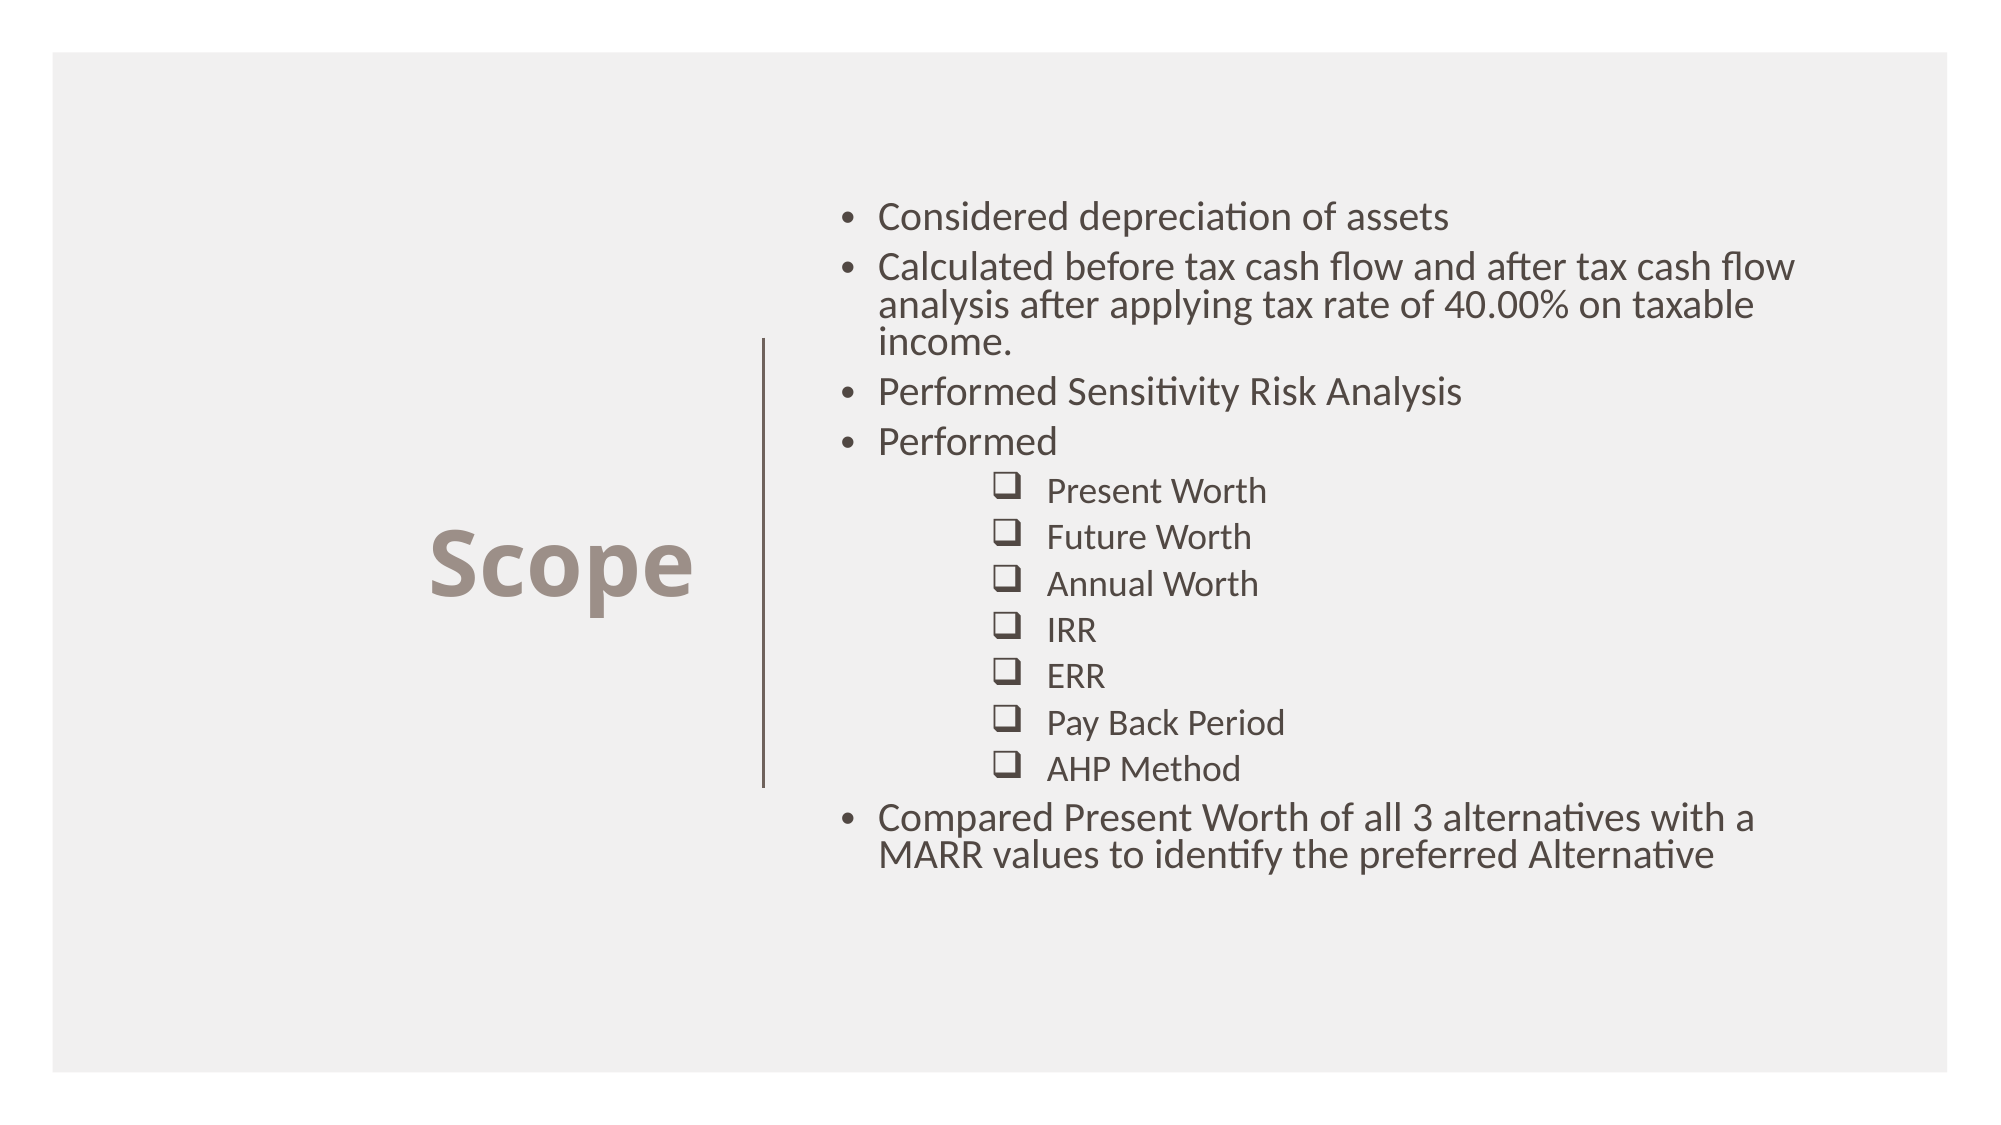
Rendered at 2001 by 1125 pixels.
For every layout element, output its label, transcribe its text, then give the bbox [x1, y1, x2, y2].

text_box [52, 51, 1948, 1073]
text_box Considered depreciation of assets Calculated before tax cash flow and after tax cash flow analysis after applying tax rate of 40.00% on taxable income. Performed Sensitivity Risk Analysis Performed Present Worth Future Worth Annual Worth IRR ERR Pay Back Period AHP Method Compared Present Worth of all 3 alternatives with a MARR values to identify the preferred Alternative [816, 158, 1863, 967]
text_box Scope [137, 158, 711, 967]
